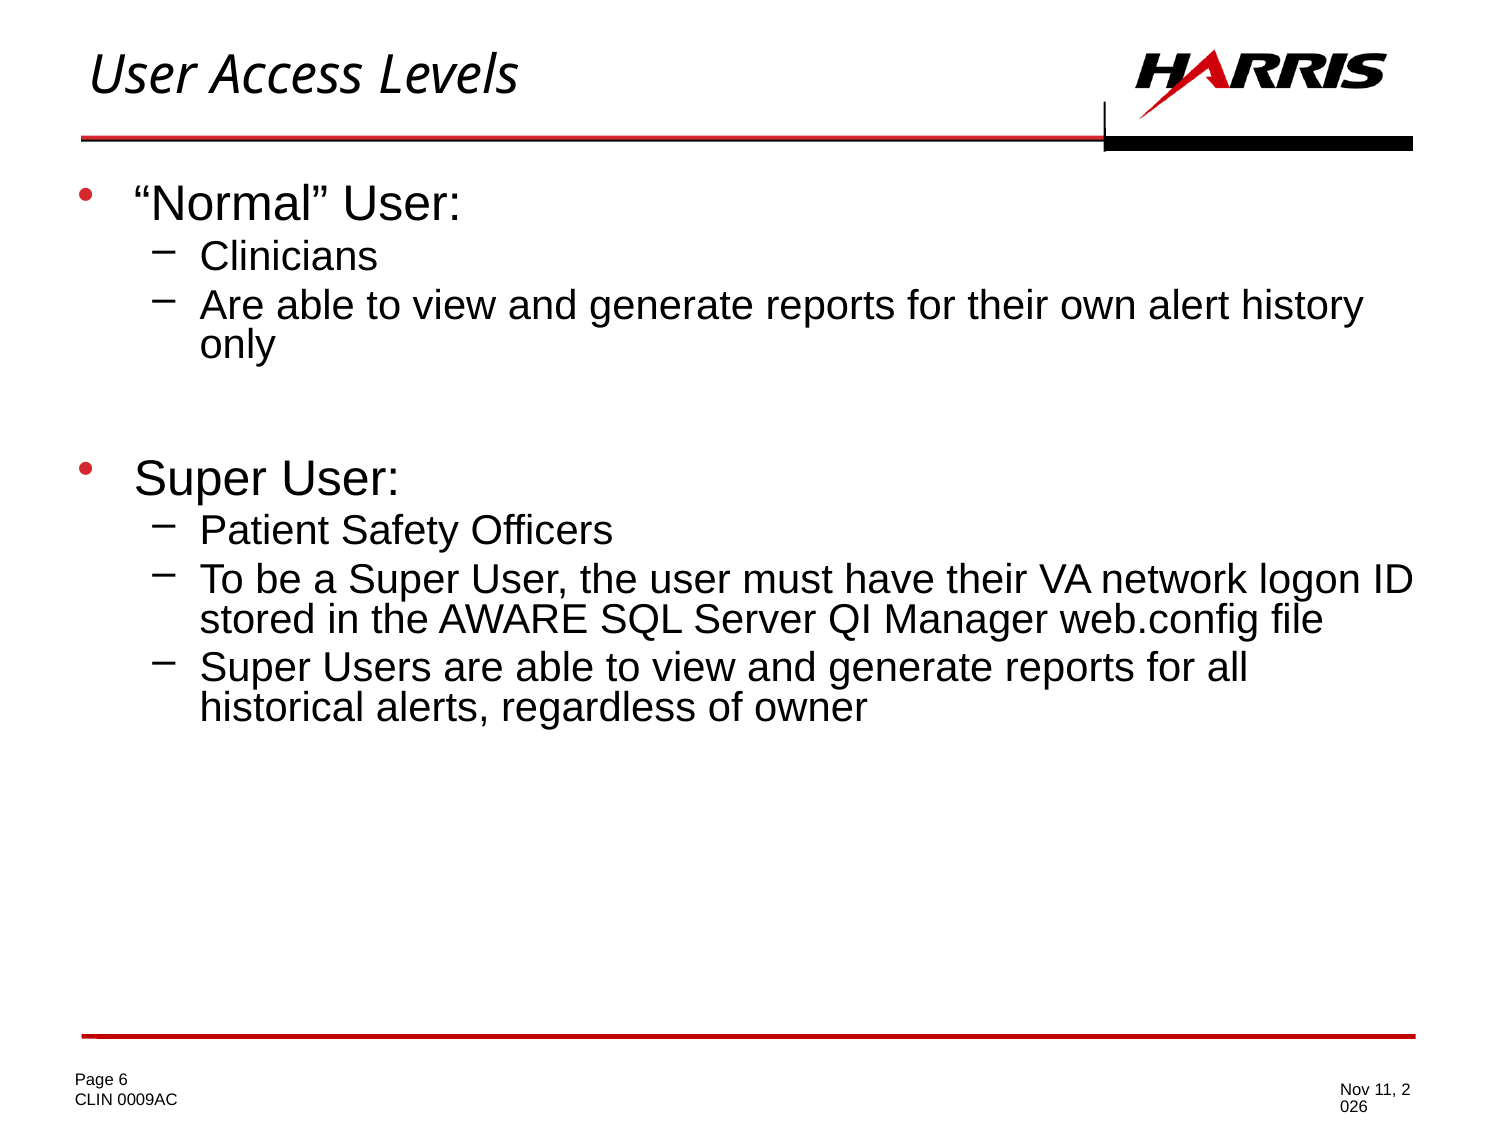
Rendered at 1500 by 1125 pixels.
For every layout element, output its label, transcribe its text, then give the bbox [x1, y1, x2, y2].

picture [1135, 49, 1387, 119]
list “Normal” User: Clinicians Are able to view and generate reports for their own alert history only Super User: Patient Safety Officers To be a Super User, the user must have their VA network logon ID stored in the AWARE SQL Server QI Manager web.config file Super Users are able to view and generate reports for all historical alerts, regardless of owner [62, 174, 1432, 1020]
slide_number 16-Jun-14 [1324, 1066, 1435, 1111]
title User Access Levels [73, 27, 962, 117]
